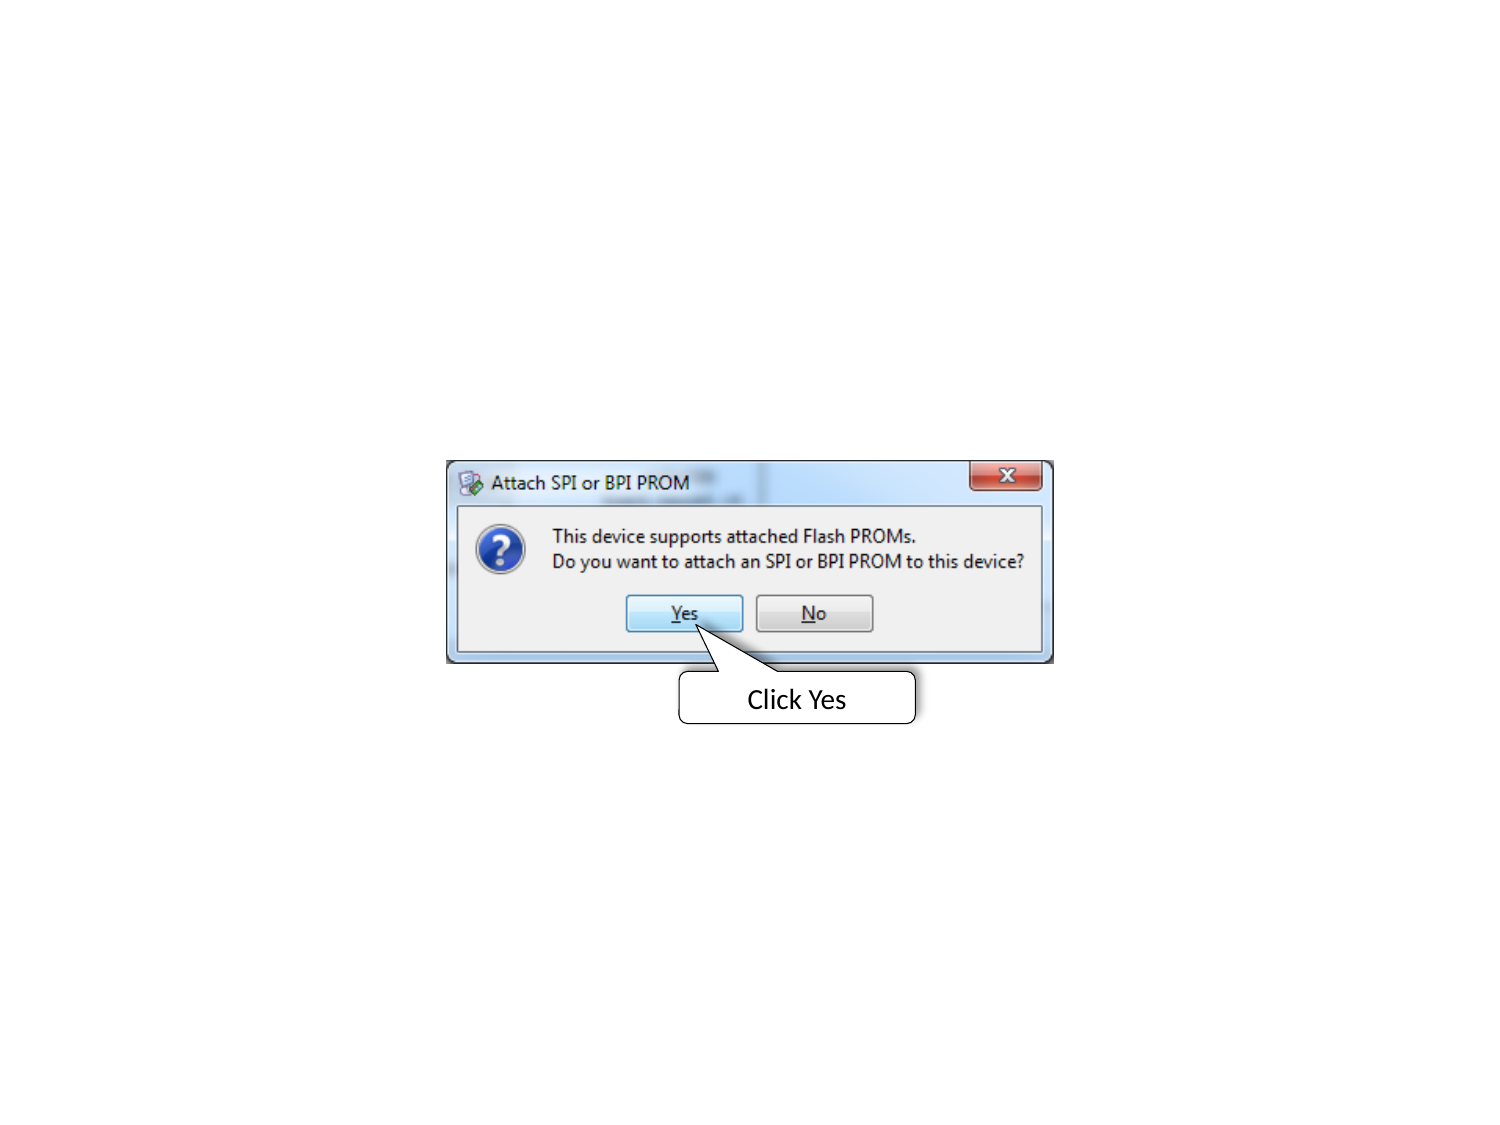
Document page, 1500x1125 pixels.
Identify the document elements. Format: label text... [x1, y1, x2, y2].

picture [446, 460, 1054, 665]
text_box Click Yes [676, 674, 918, 726]
